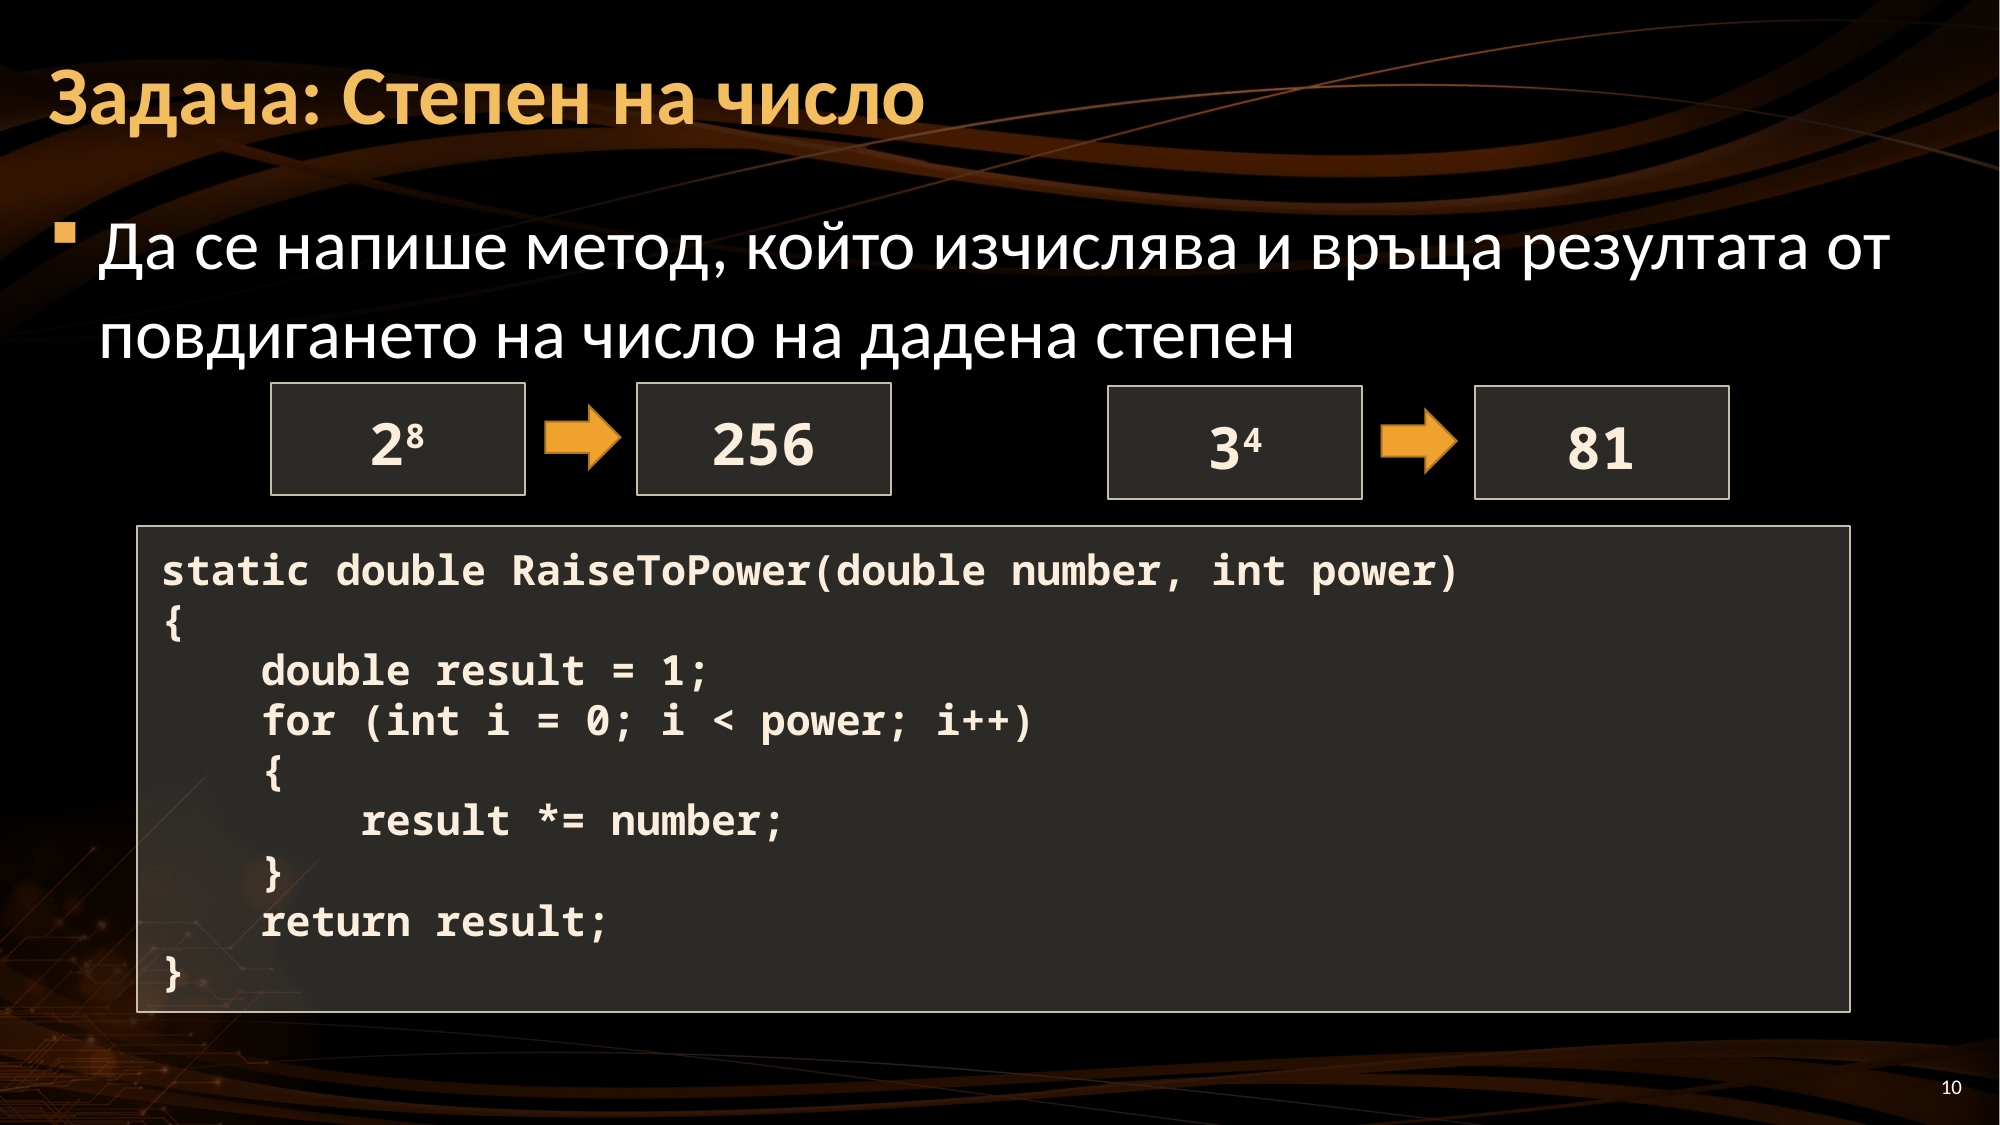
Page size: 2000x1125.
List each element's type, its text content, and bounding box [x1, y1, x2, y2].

list Да се напише метод, който изчислява и връща резултата от повдигането на число на дадена степен [31, 189, 1968, 1103]
text_box 28 [270, 382, 525, 496]
text_box [1380, 407, 1459, 475]
text_box [544, 403, 622, 472]
picture [0, 0, 2000, 1125]
slide_number 10 [1897, 1070, 1968, 1103]
text_box 81 [1474, 386, 1729, 499]
title Задача: Степен на число [30, 6, 1968, 189]
text_box 34 [1108, 386, 1363, 499]
text_box static double RaiseToPower(double number, int power) { double result = 1; for (int i = 0; i < power; i++) { result *= number; } return result; } [137, 526, 1850, 1012]
text_box 256 [637, 382, 892, 496]
